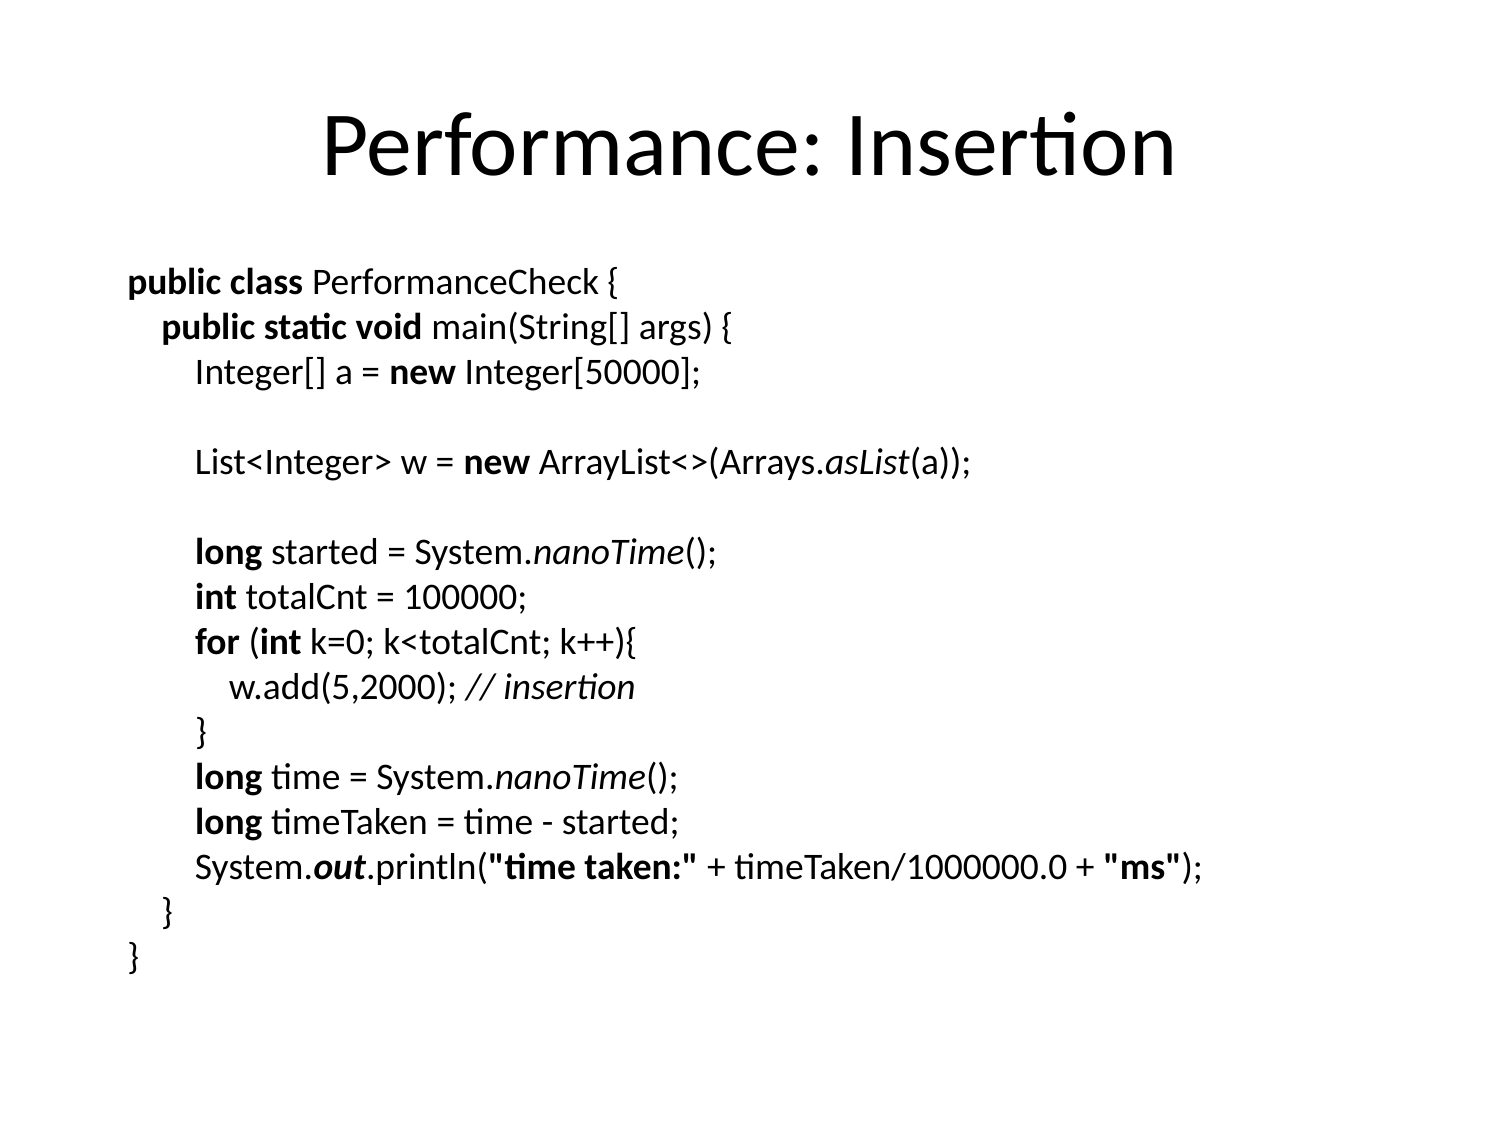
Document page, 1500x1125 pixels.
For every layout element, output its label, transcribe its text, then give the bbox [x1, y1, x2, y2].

title Performance: Insertion [75, 45, 1425, 233]
text_box public class PerformanceCheck { public static void main(String[] args) { Integer[] a = new Integer[50000]; List<Integer> w = new ArrayList<>(Arrays.asList(a)); long started = System.nanoTime(); int totalCnt = 100000; for (int k=0; k<totalCnt; k++){ w.add(5,2000); // insertion } long time = System.nanoTime(); long timeTaken = time - started; System.out.println("time taken:" + timeTaken/1000000.0 + "ms"); } } [112, 249, 1413, 1030]
